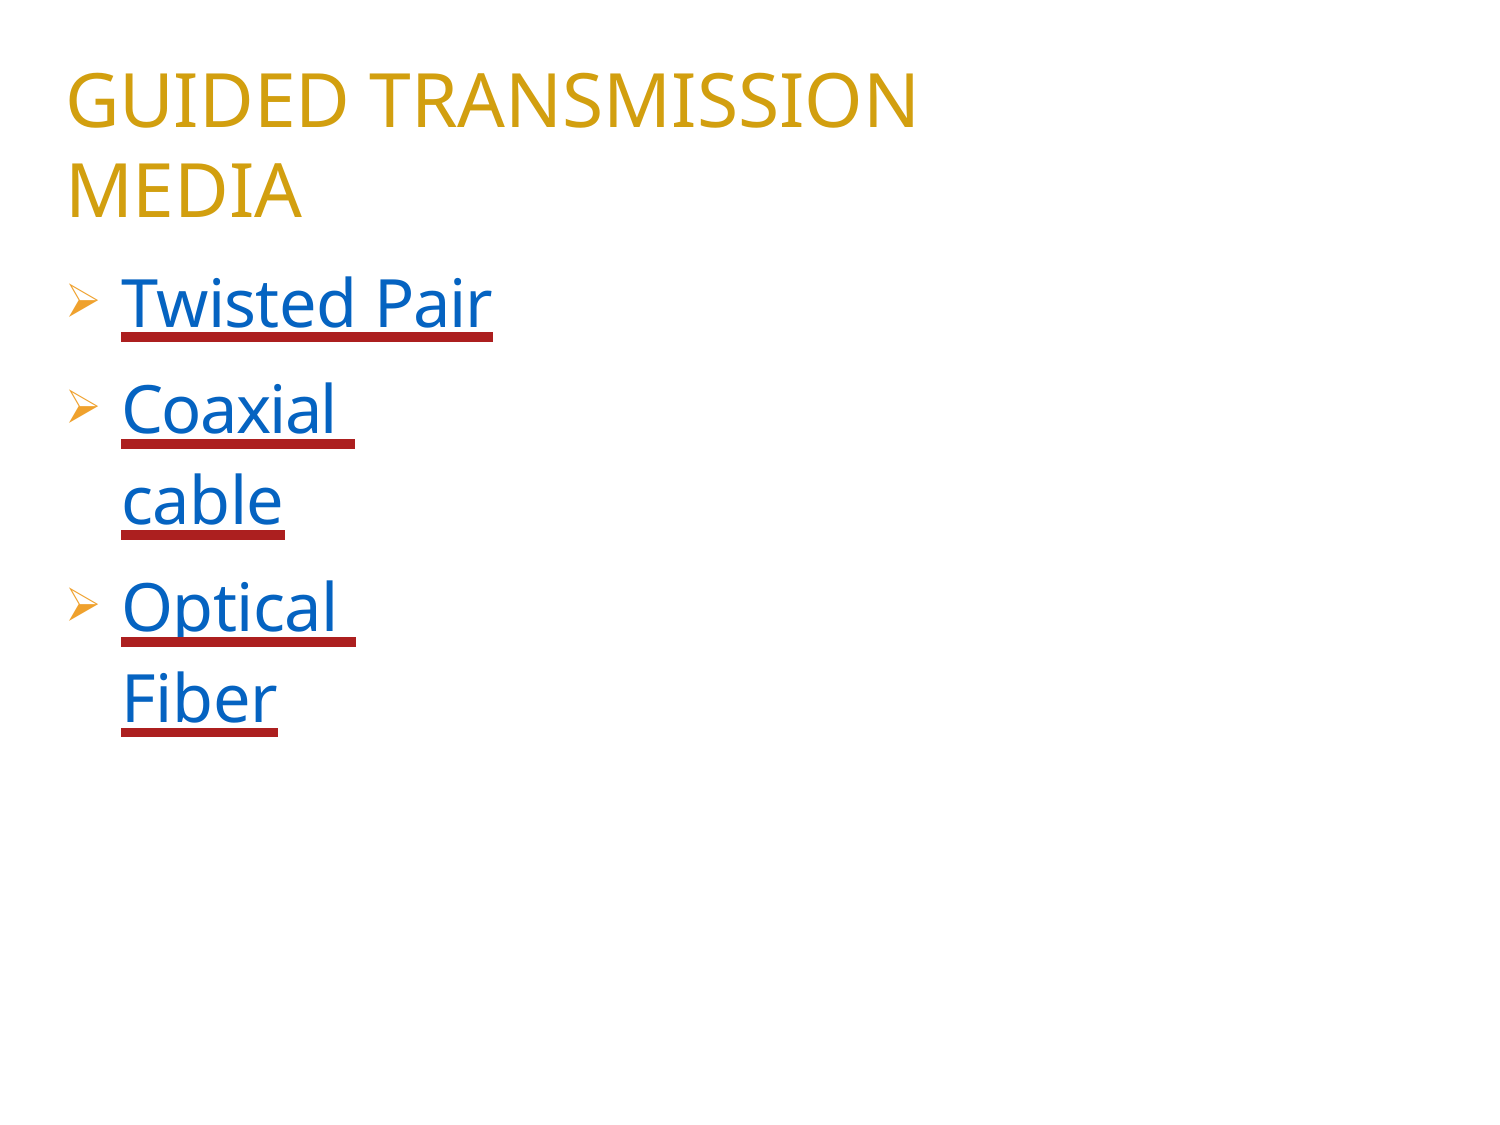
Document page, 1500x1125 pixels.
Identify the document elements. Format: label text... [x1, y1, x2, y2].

text_box Twisted Pair Coaxial cable Optical Fiber [62, 242, 495, 747]
title GUIDED TRANSMISSION MEDIA [62, 46, 1075, 237]
